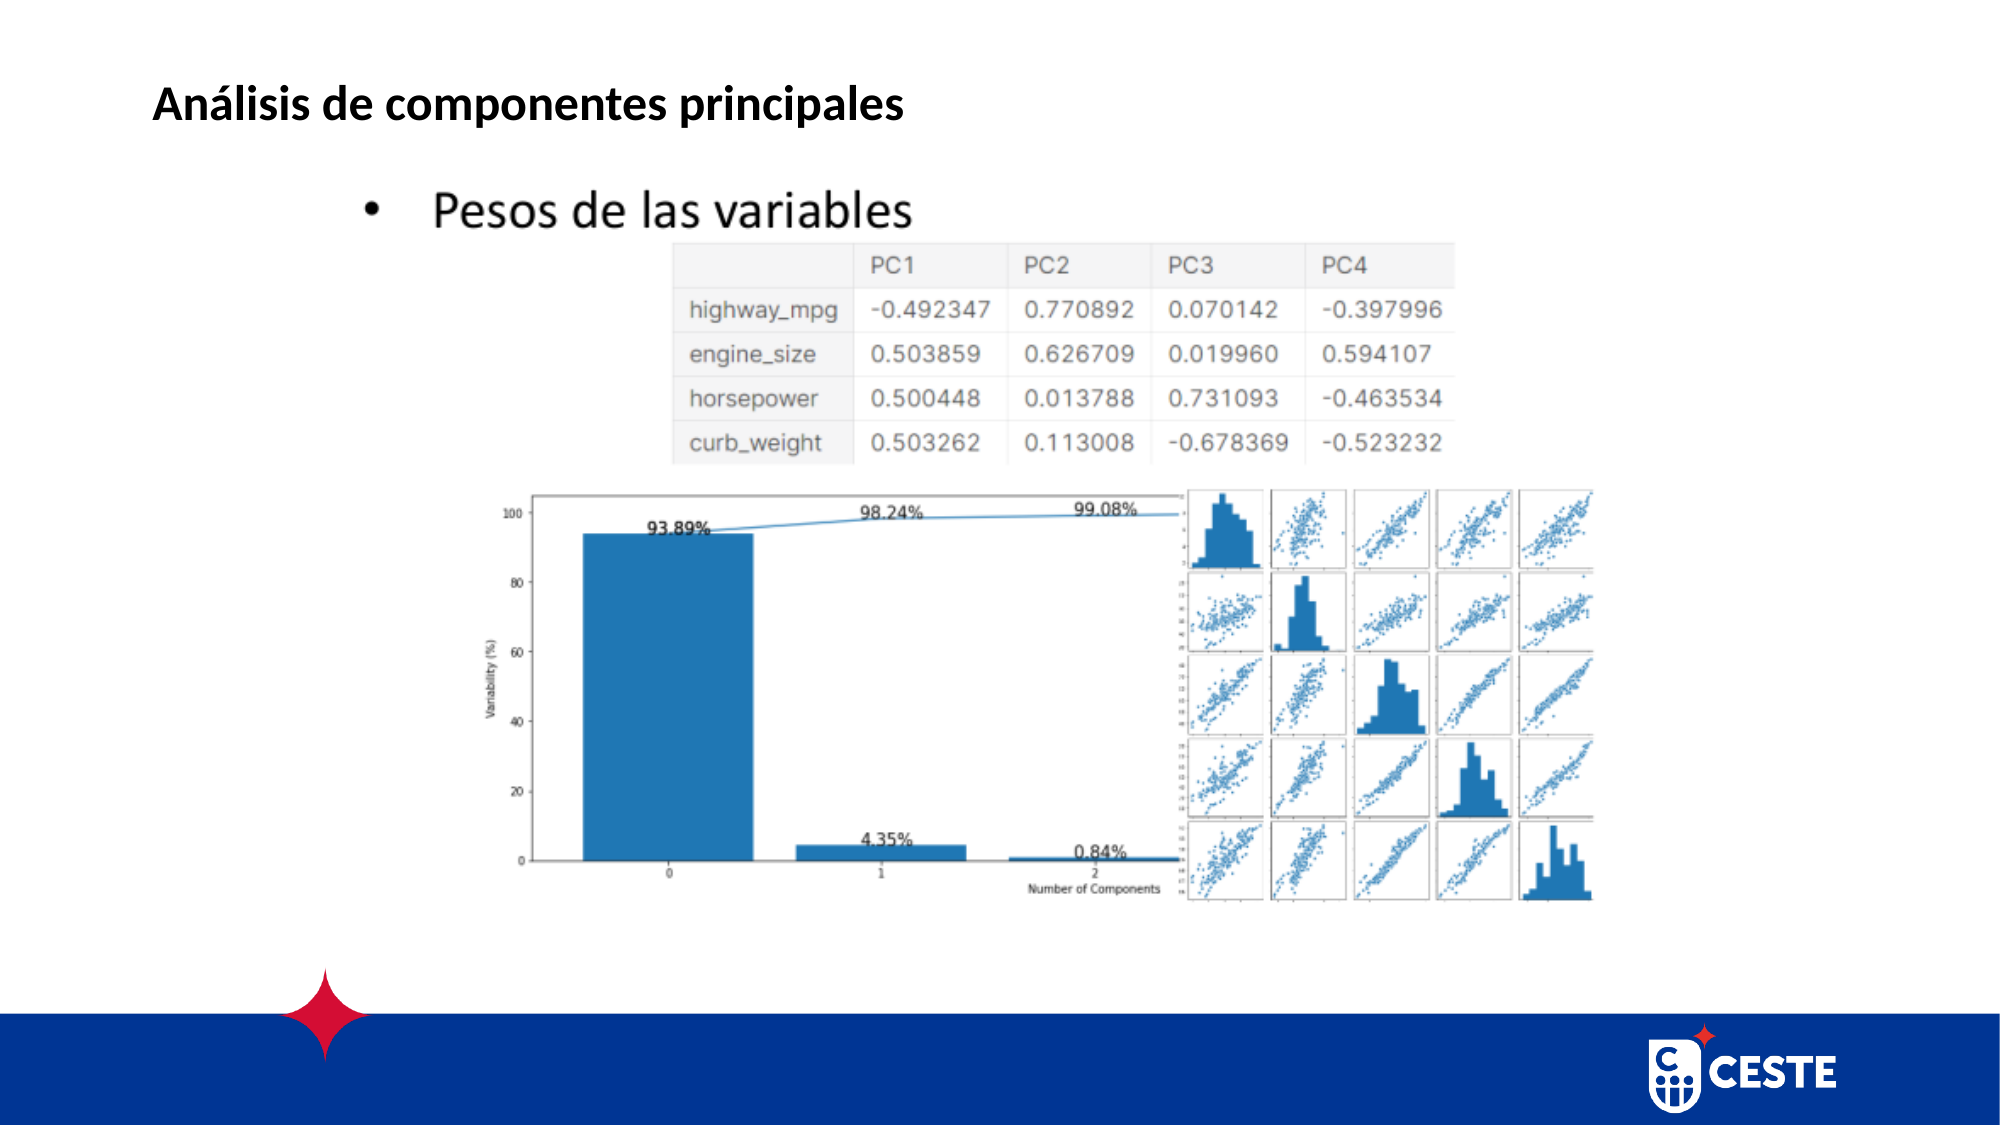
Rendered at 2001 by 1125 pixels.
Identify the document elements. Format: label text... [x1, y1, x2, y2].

picture [1629, 1014, 1855, 1122]
title Análisis de componentes principales [137, 59, 1863, 149]
picture [275, 965, 375, 1065]
picture [308, 176, 1770, 916]
